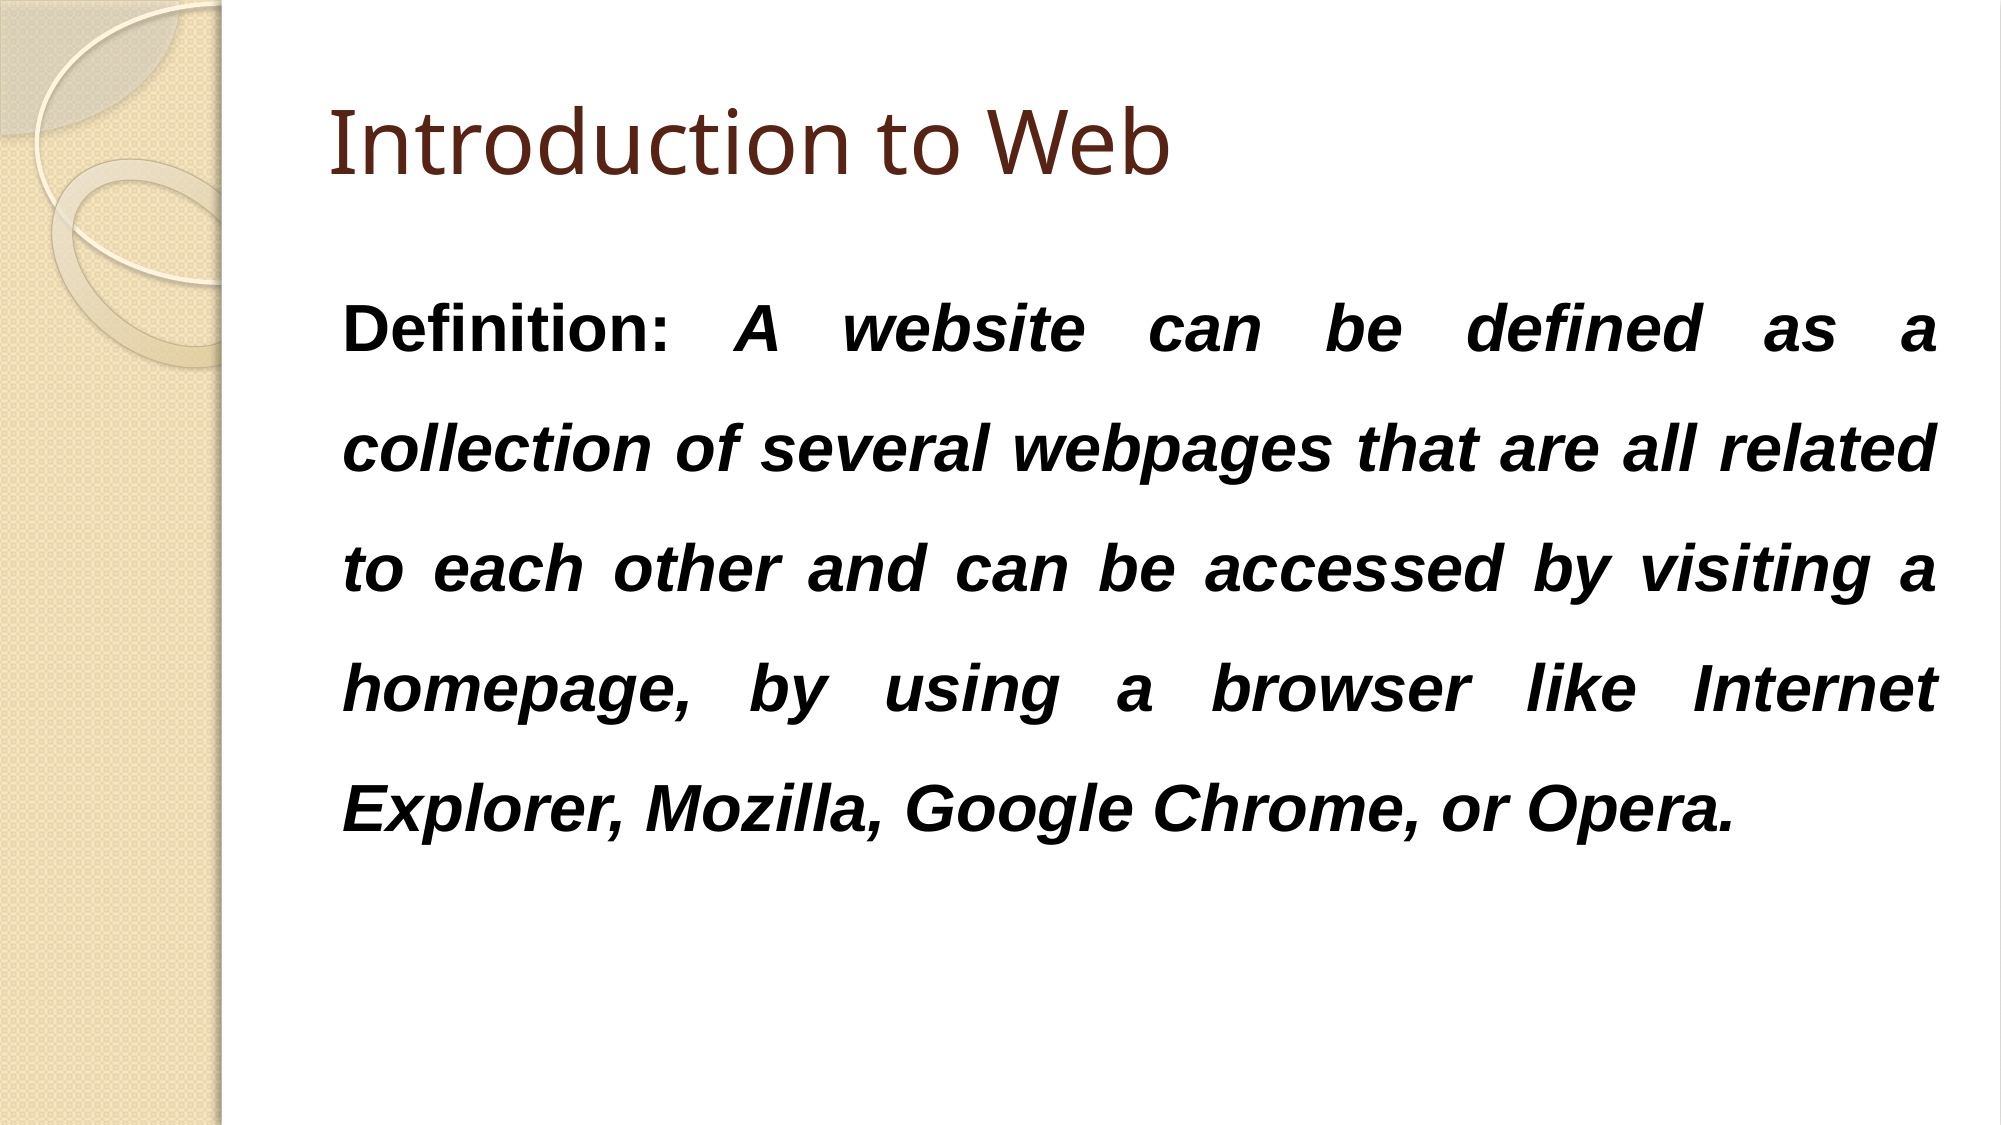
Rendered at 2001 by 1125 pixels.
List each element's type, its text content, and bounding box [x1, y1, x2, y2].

list Definition: A website can be defined as a collection of several webpages that are all related to each other and can be accessed by visiting a homepage, by using a browser like Internet Explorer, Mozilla, Google Chrome, or Opera. [313, 237, 1954, 1025]
title Introduction to Web [313, 45, 1954, 233]
